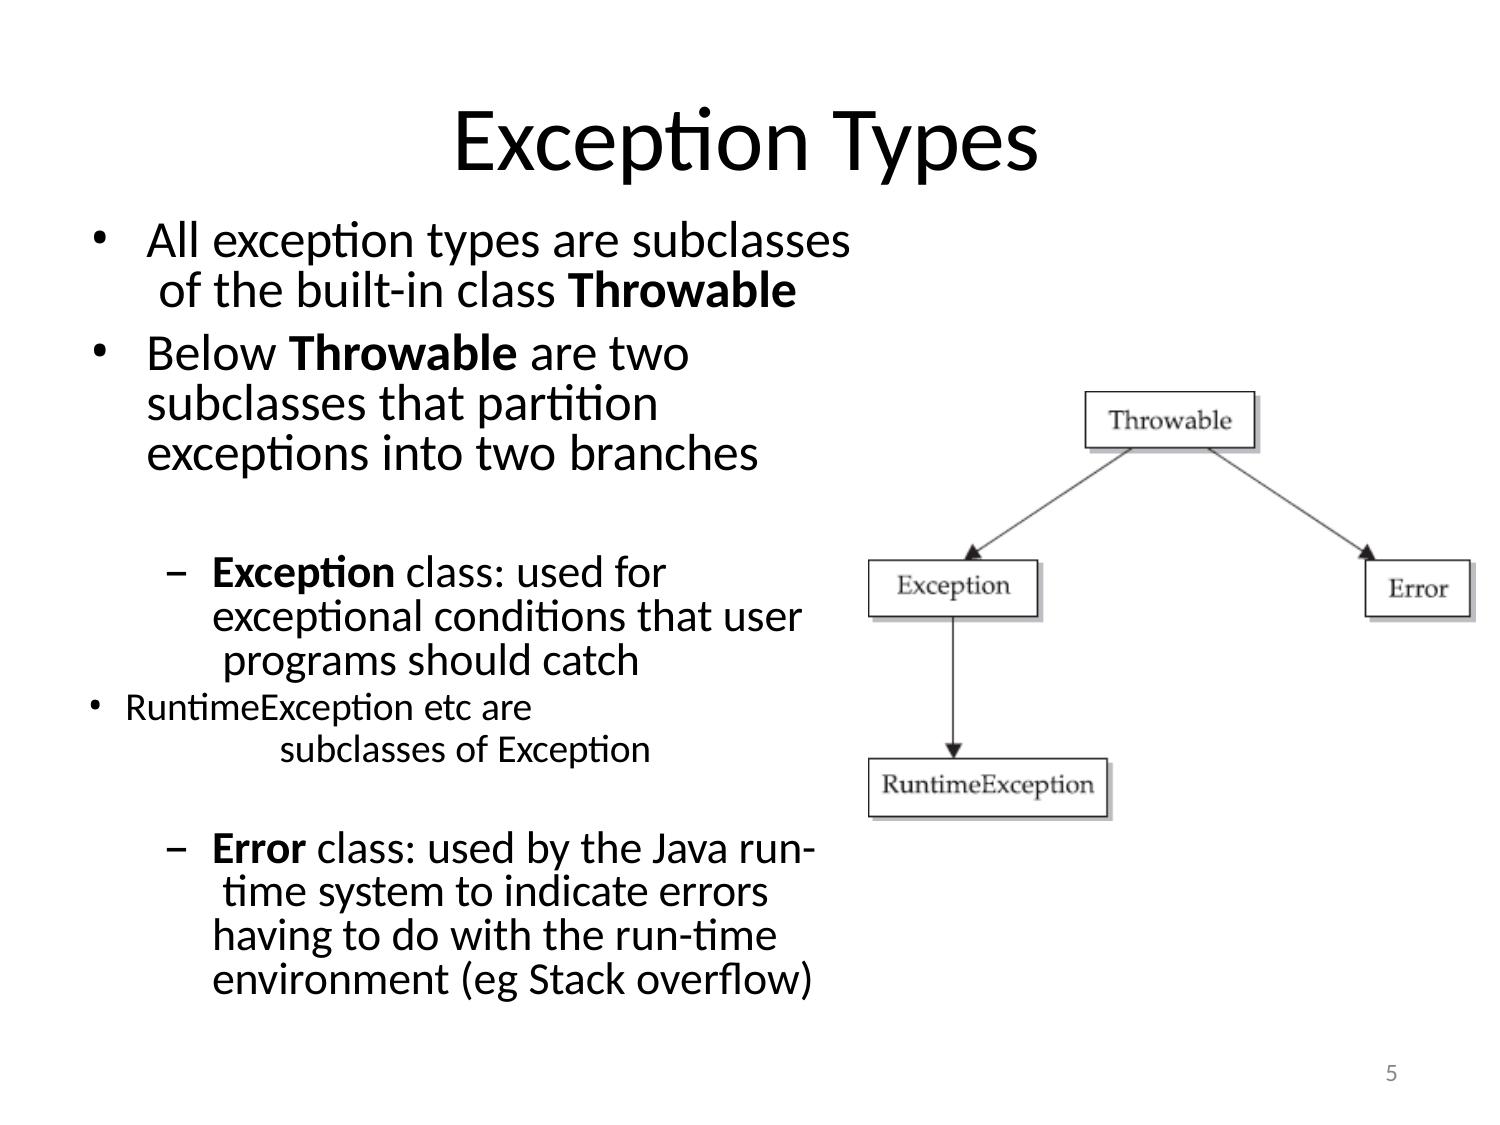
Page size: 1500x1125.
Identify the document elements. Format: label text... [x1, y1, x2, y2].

slide_number 5 [1379, 1060, 1417, 1125]
picture [868, 391, 1476, 822]
text_box All exception types are subclasses of the built-in class Throwable Below Throwable are two subclasses that partition exceptions into two branches Exception class: used for exceptional conditions that user programs should catch RuntimeException etc are subclasses of Exception Error class: used by the Java run- time system to indicate errors having to do with the run-time environment (eg Stack overflow) [87, 203, 861, 1004]
title Exception Types [450, 76, 1050, 267]
